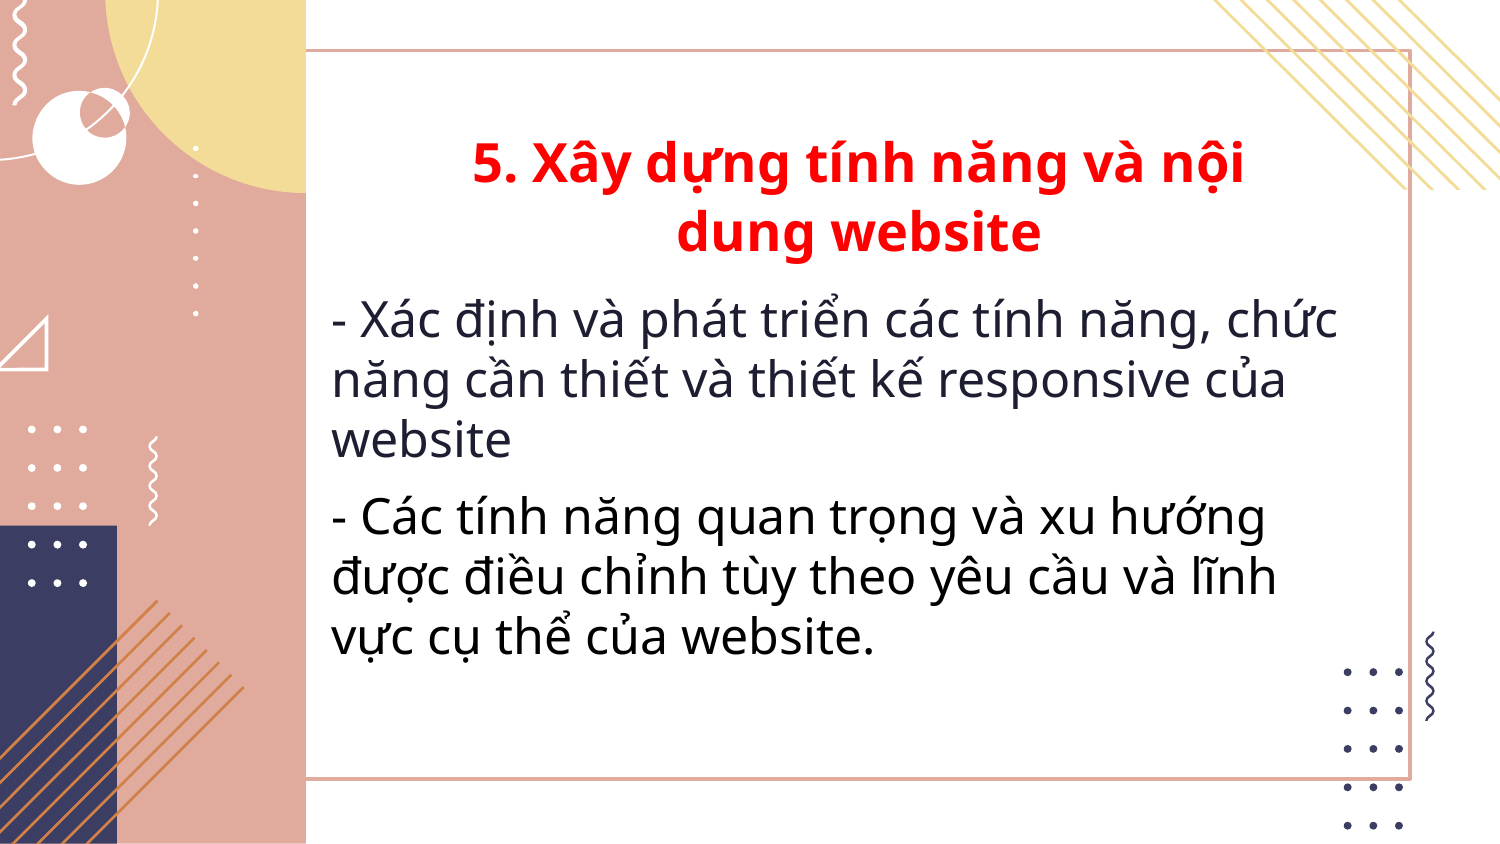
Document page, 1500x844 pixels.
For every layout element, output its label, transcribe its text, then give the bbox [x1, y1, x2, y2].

text_box - Xác định và phát triển các tính năng, chức năng cần thiết và thiết kế responsive của website [316, 279, 1378, 475]
text_box 5. Xây dựng tính năng và nội dung website [304, 116, 1265, 271]
text_box - Các tính năng quan trọng và xu hướng được điều chỉnh tùy theo yêu cầu và lĩnh vực cụ thể của website. [316, 477, 1378, 672]
